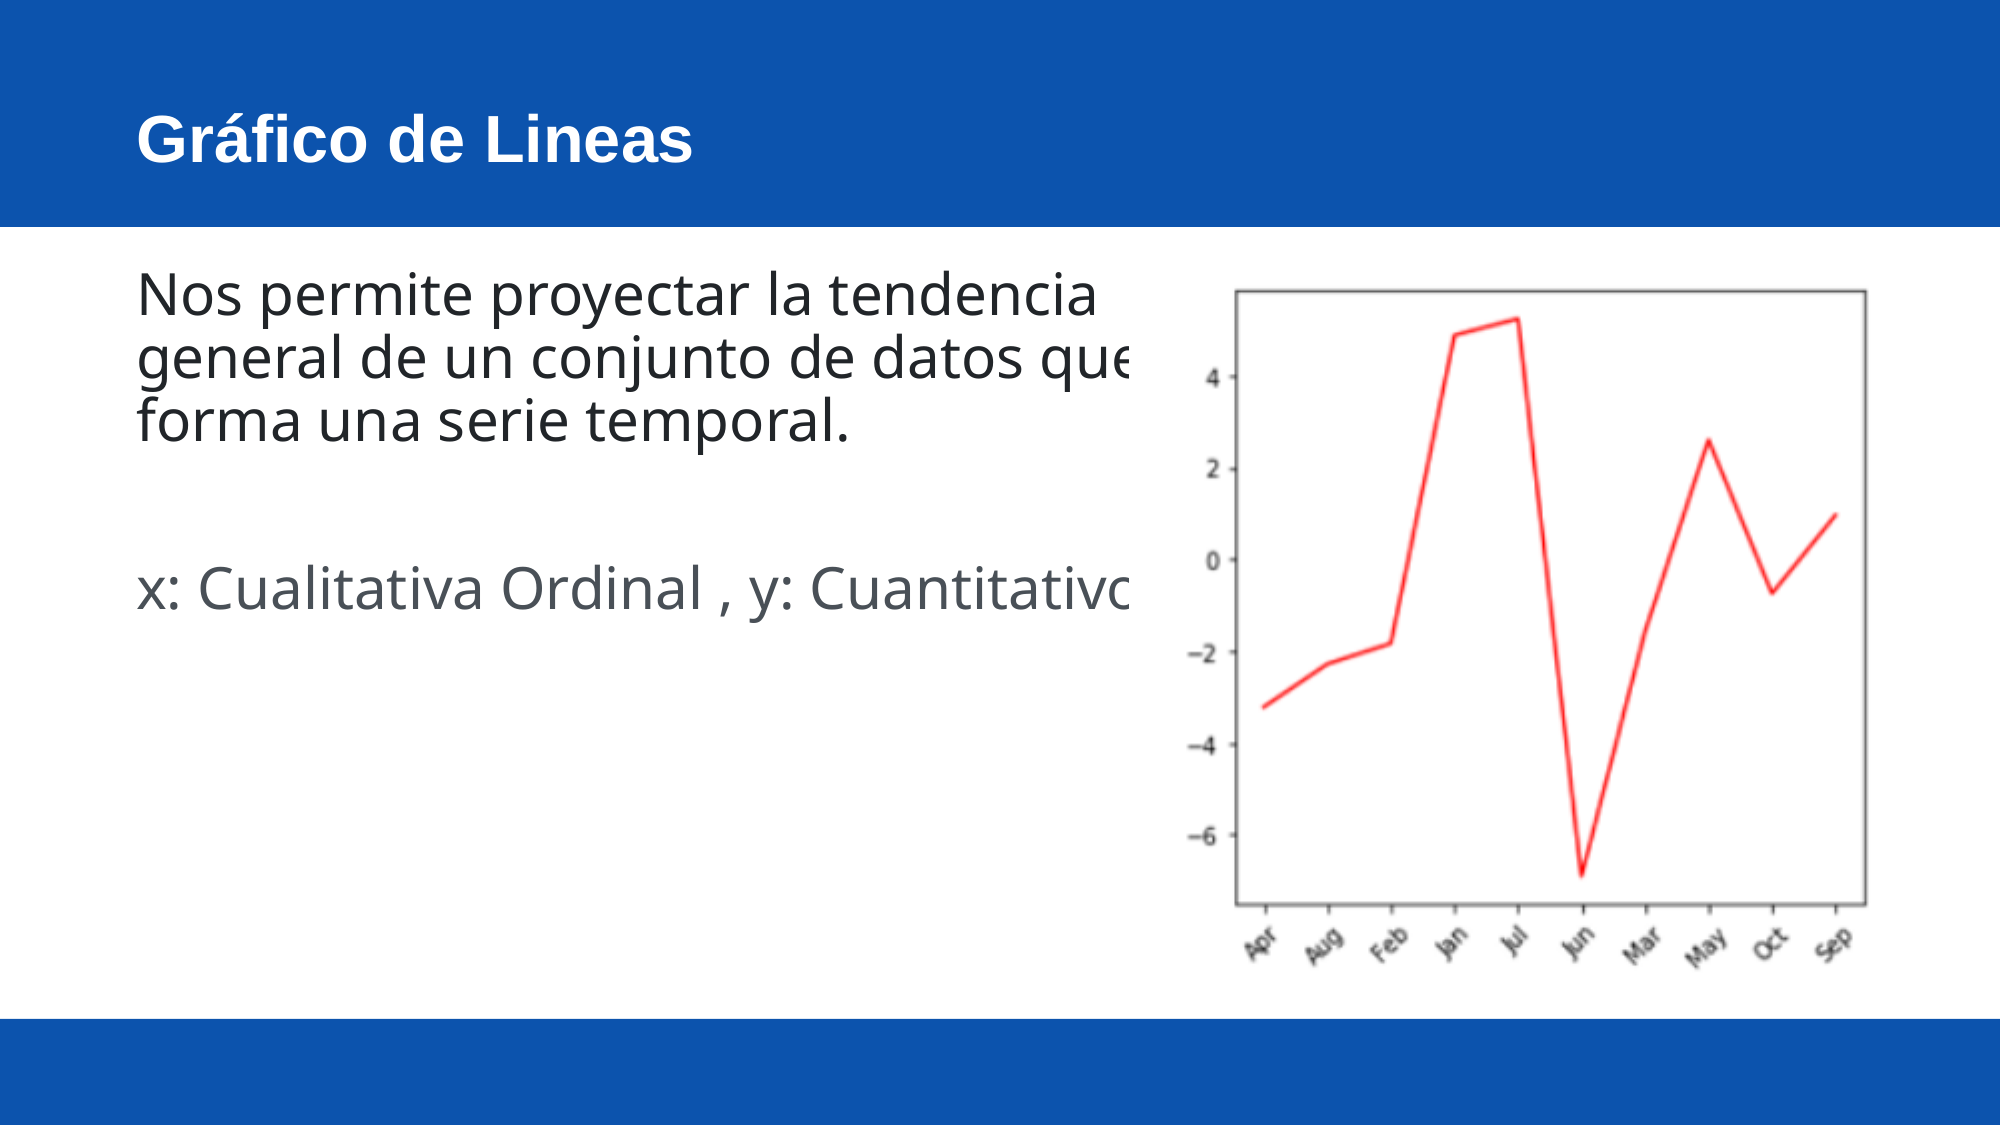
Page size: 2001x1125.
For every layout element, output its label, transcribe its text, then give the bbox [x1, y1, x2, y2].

title Gráfico de Lineas [121, 110, 1882, 173]
list Nos permite proyectar la tendencia general de un conjunto de datos que forma una serie temporal. x: Cualitativa Ordinal , y: Cuantitativo [121, 257, 1129, 977]
picture [1129, 235, 1935, 1004]
